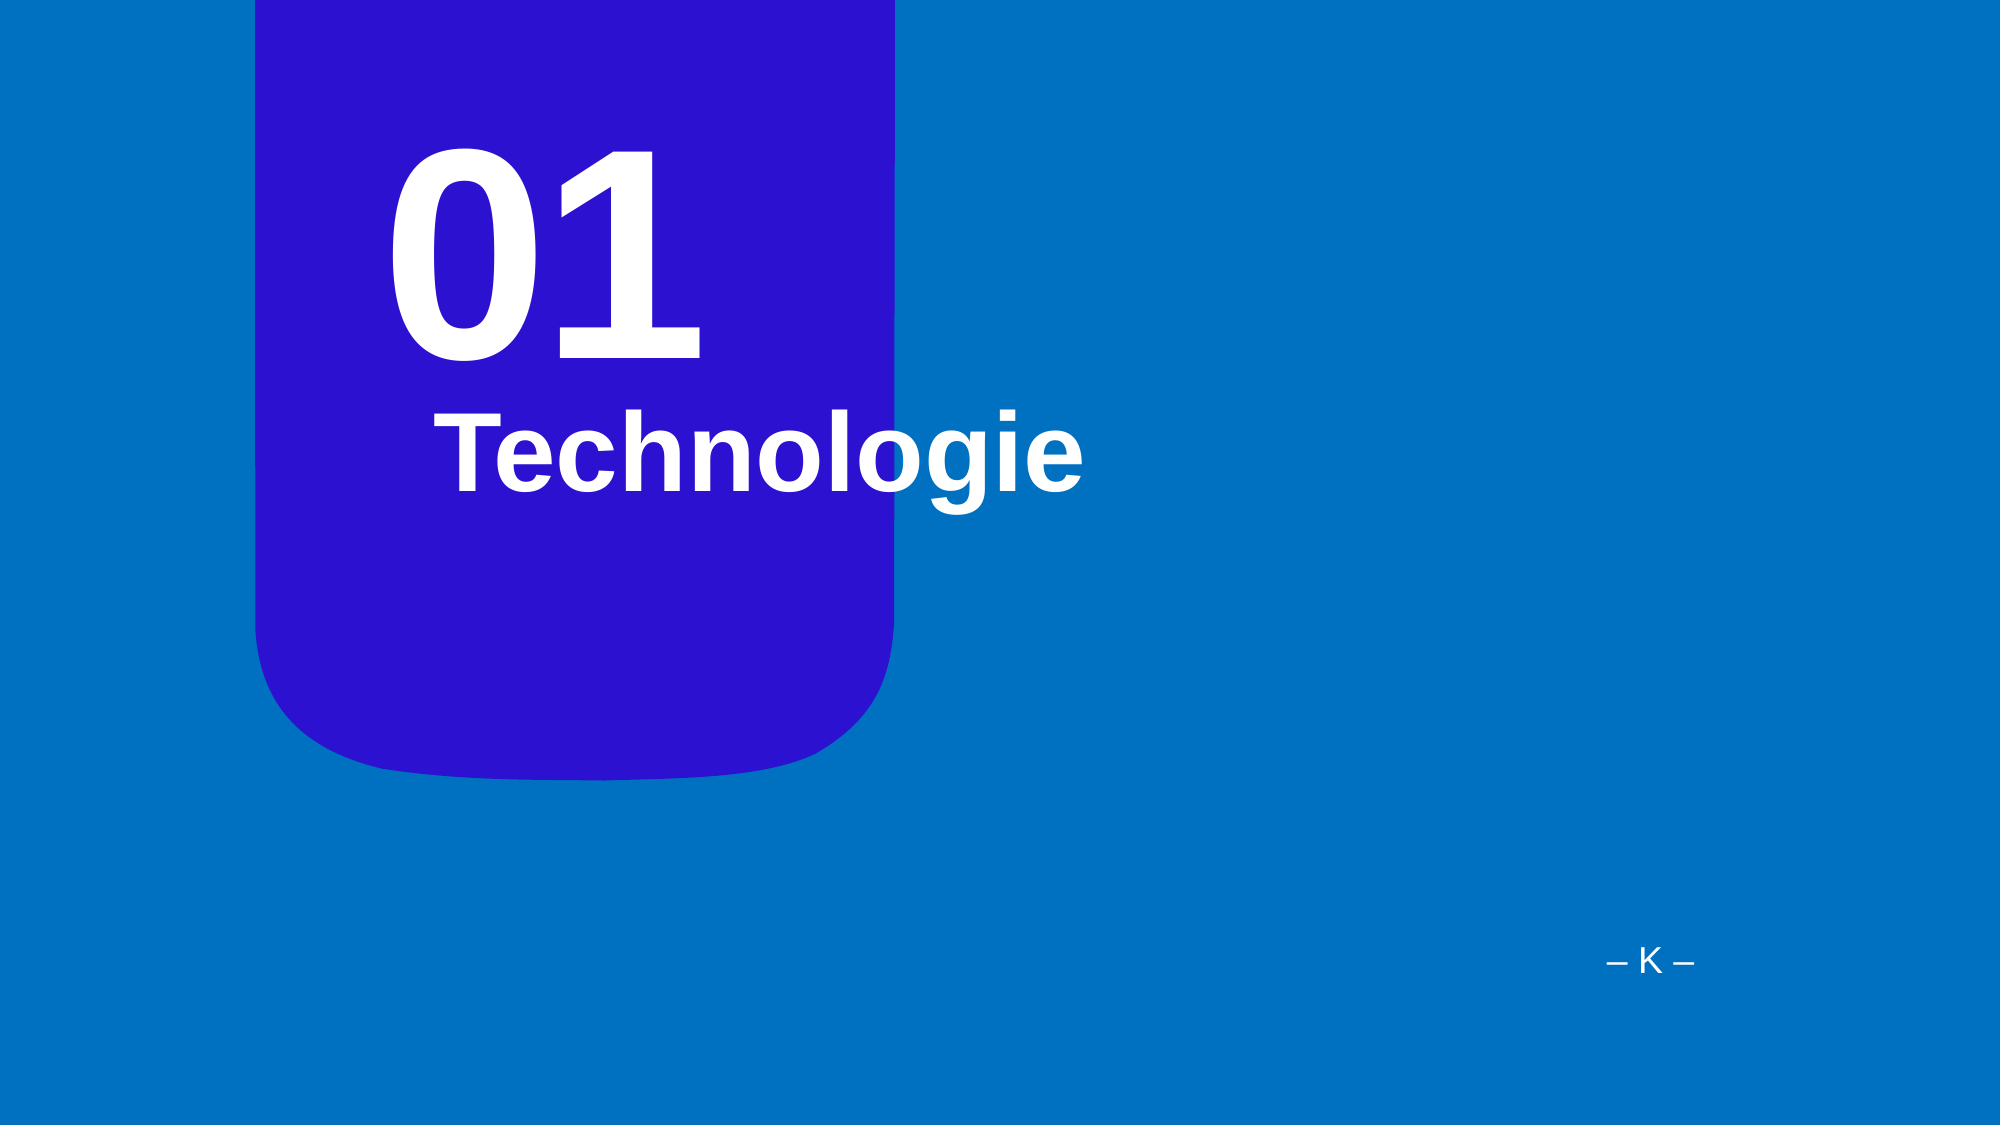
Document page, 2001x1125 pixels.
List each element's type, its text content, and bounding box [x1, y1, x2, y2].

list 01 [381, 98, 837, 427]
title Technologie [418, 387, 1764, 539]
